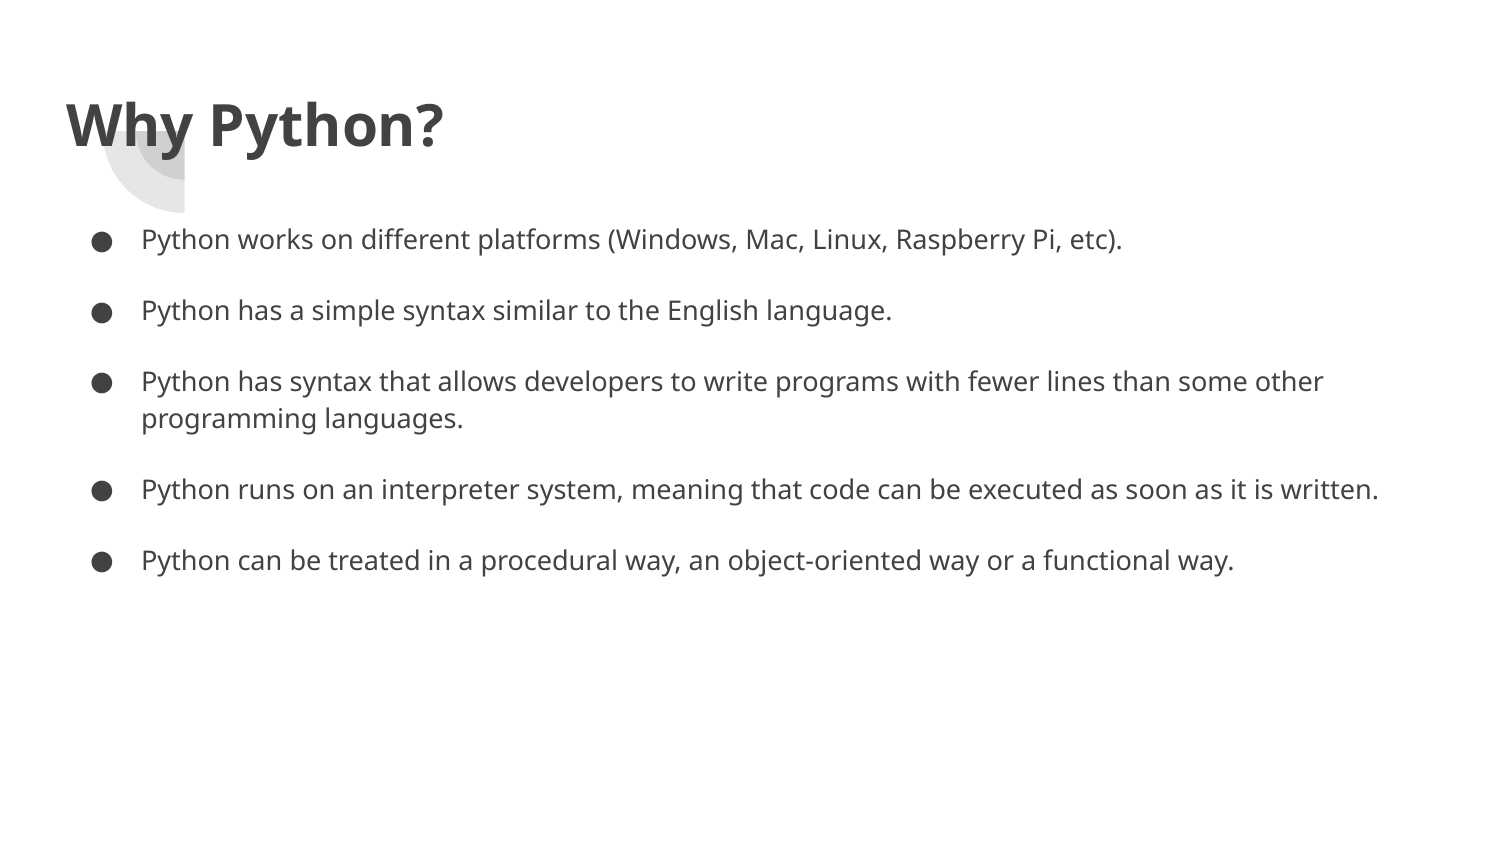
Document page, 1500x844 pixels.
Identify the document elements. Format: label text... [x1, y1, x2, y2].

list Python works on different platforms (Windows, Mac, Linux, Raspberry Pi, etc). Python has a simple syntax similar to the English language. Python has syntax that allows developers to write programs with fewer lines than some other programming languages. Python runs on an interpreter system, meaning that code can be executed as soon as it is written. Python can be treated in a procedural way, an object-oriented way or a functional way. [51, 203, 1449, 832]
title Why Python? [51, 72, 1449, 179]
